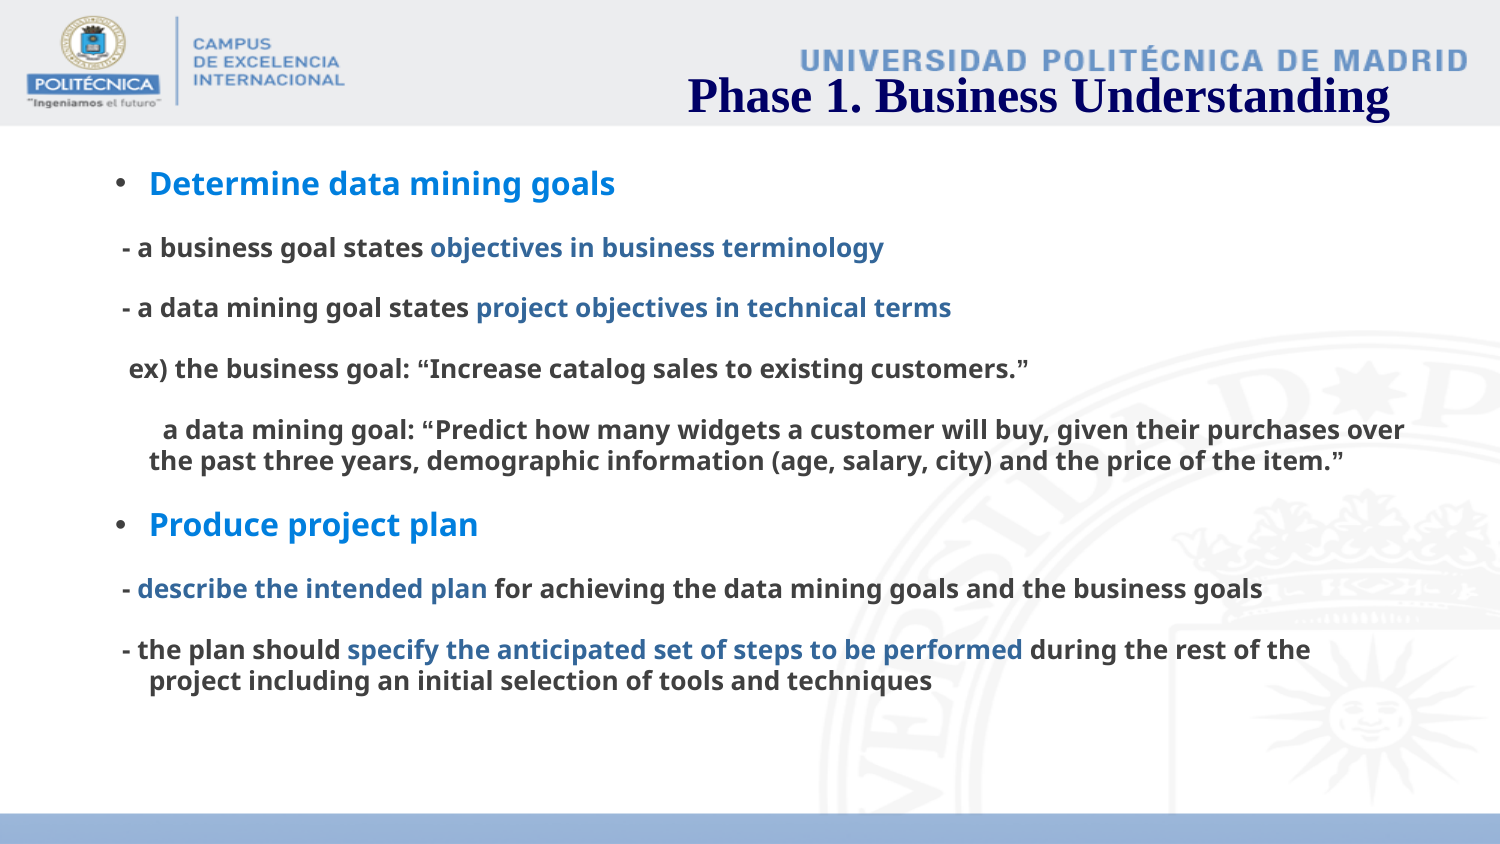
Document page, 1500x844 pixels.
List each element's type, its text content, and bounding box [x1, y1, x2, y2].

picture [0, 0, 1500, 844]
title Phase 1. Business Understanding [55, 67, 1406, 119]
list Determine data mining goals - a business goal states objectives in business terminology - a data mining goal states project objectives in technical terms ex) the business goal: “Increase catalog sales to existing customers.” a data mining goal: “Predict how many widgets a customer will buy, given their purchases over the past three years, demographic information (age, salary, city) and the price of the item.” Produce project plan - describe the intended plan for achieving the data mining goals and the business goals - the plan should specify the anticipated set of steps to be performed during the rest of the project including an initial selection of tools and techniques [100, 156, 1425, 713]
